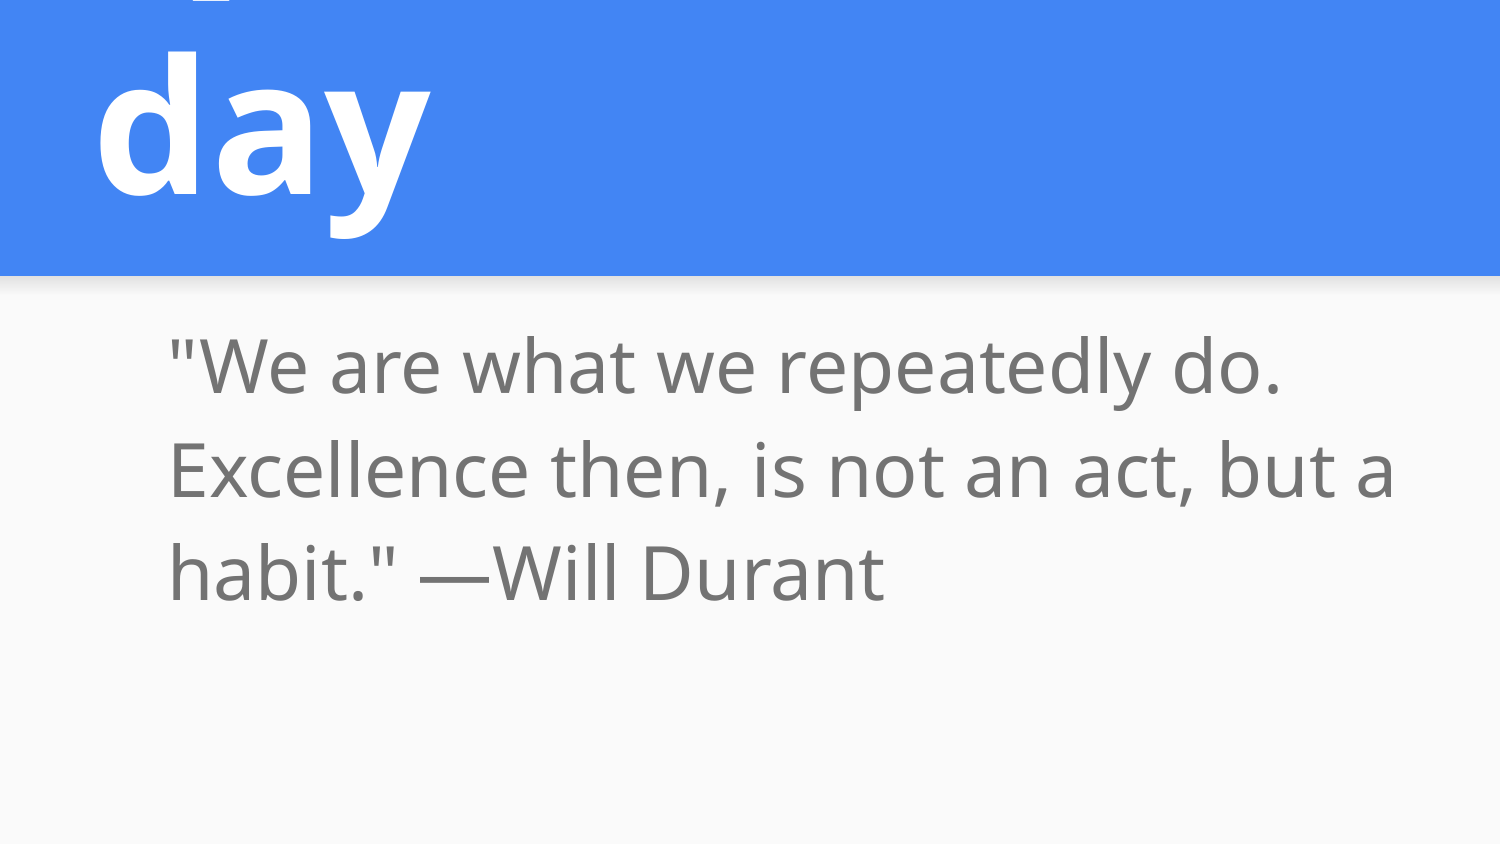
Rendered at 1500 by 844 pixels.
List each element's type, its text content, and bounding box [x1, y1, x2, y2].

list "We are what we repeatedly do. Excellence then, is not an act, but a habit." —Will Durant [77, 290, 1462, 735]
title Quote of the day [77, 121, 1427, 248]
